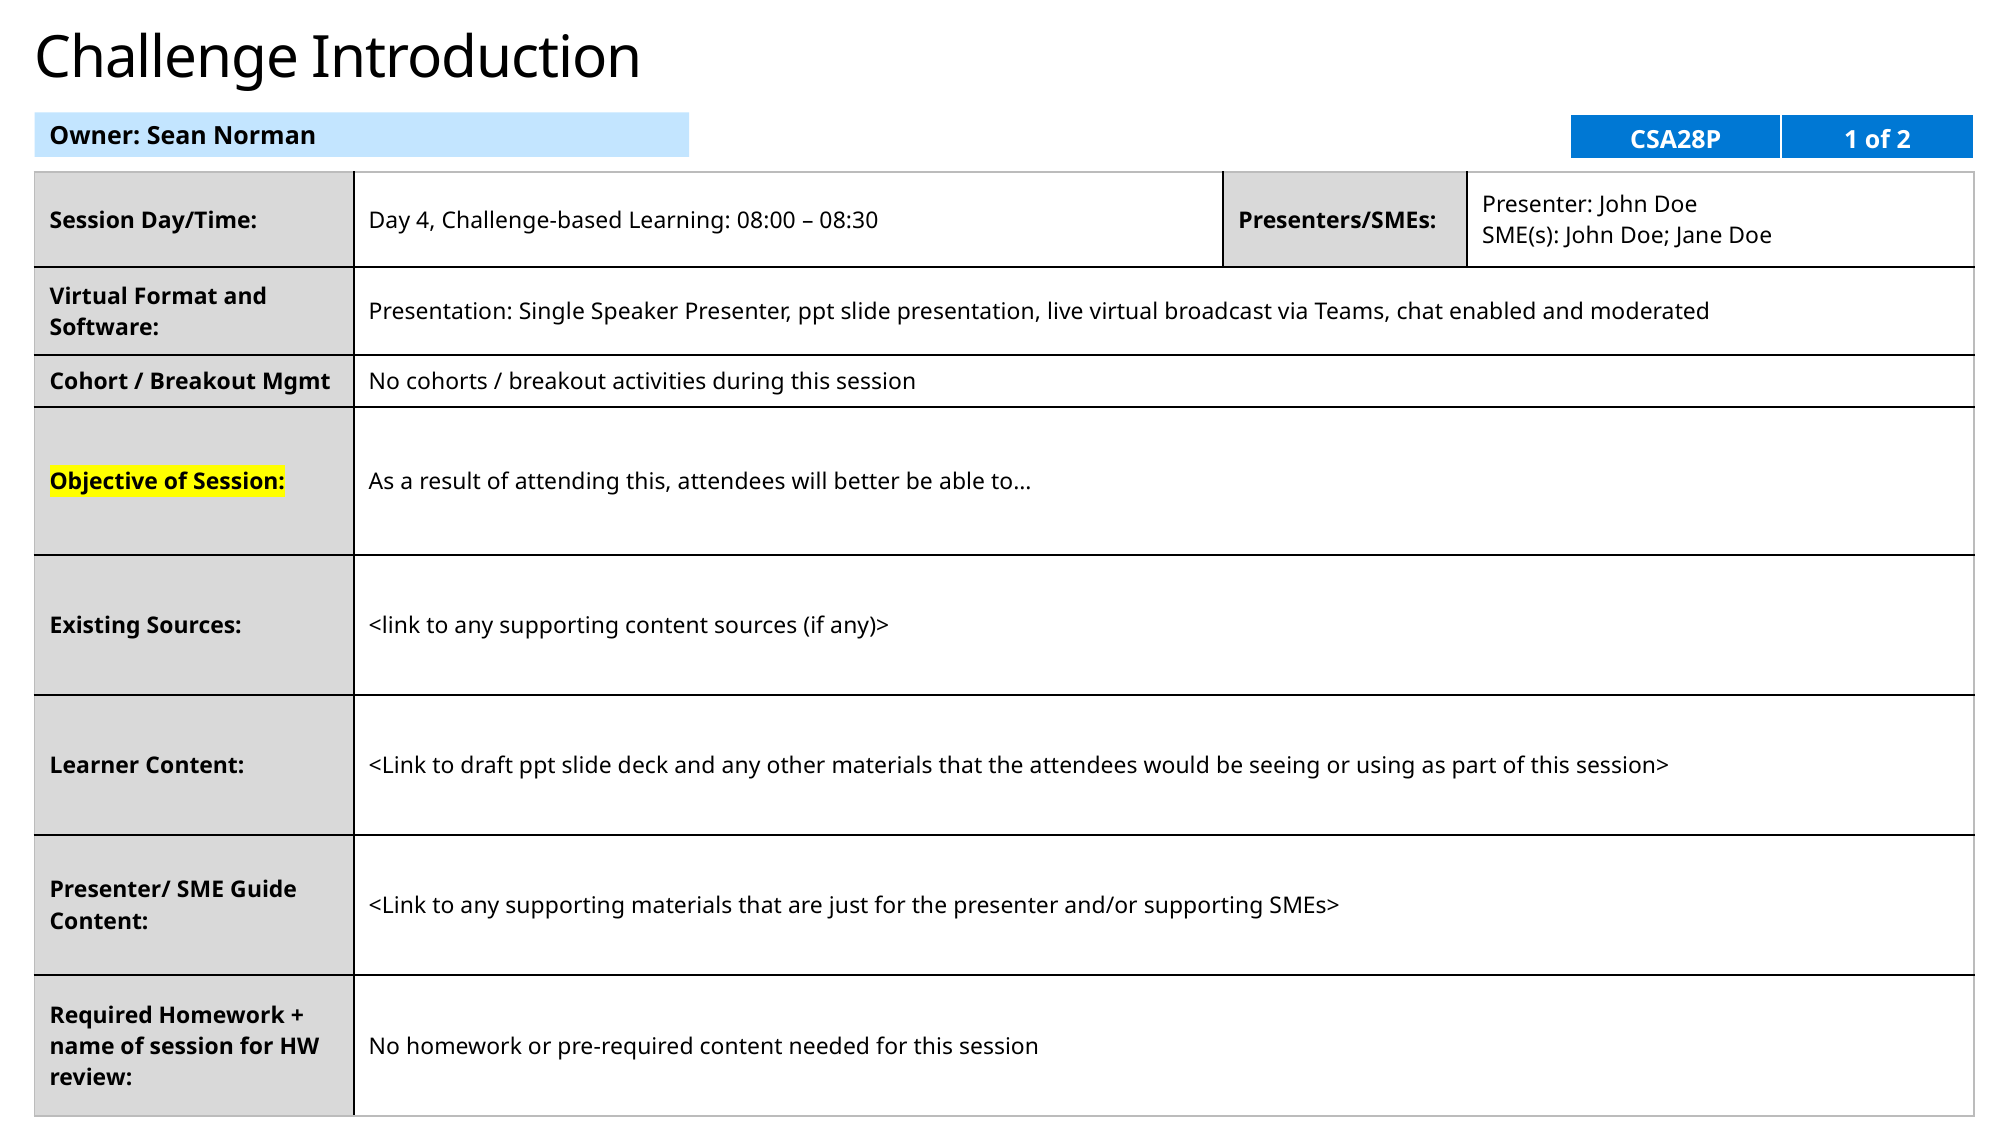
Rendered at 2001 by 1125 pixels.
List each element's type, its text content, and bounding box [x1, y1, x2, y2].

table_cell Virtual Format and Software: [35, 268, 353, 354]
table_header 1 of 2 [1782, 115, 1973, 158]
table_cell Cohort / Breakout Mgmt [35, 356, 353, 406]
table_cell Objective of Session: [35, 408, 353, 554]
table_header Presenter: John Doe SME(s): John Doe; Jane Doe [1468, 173, 1973, 266]
table_header CSA28P [1571, 115, 1780, 158]
table_cell No cohorts / breakout activities during this session [355, 356, 1973, 406]
table_cell <link to any supporting content sources (if any)> [355, 556, 1973, 694]
text_box Owner: Sean Norman [34, 112, 690, 157]
table_cell <Link to any supporting materials that are just for the presenter and/or supporting SMEs> [355, 836, 1973, 974]
table_header Presenters/SMEs: [1224, 173, 1466, 266]
table_header Day 4, Challenge-based Learning: 08:00 – 08:30 [355, 173, 1222, 266]
title Challenge Introduction [34, 19, 1966, 90]
table_cell <Link to draft ppt slide deck and any other materials that the attendees would be seeing or using as part of this session> [355, 696, 1973, 834]
table_cell Existing Sources: [35, 556, 353, 694]
table_header Session Day/Time: [35, 173, 353, 266]
table_cell No homework or pre-required content needed for this session [355, 976, 1973, 1115]
table_cell As a result of attending this, attendees will better be able to… [355, 408, 1973, 554]
table_cell Presenter/ SME Guide Content: [35, 836, 353, 974]
table_cell Presentation: Single Speaker Presenter, ppt slide presentation, live virtual broadcast via Teams, chat enabled and moderated [355, 268, 1973, 354]
table_cell Required Homework + name of session for HW review: [35, 976, 353, 1115]
table_cell Learner Content: [35, 696, 353, 834]
